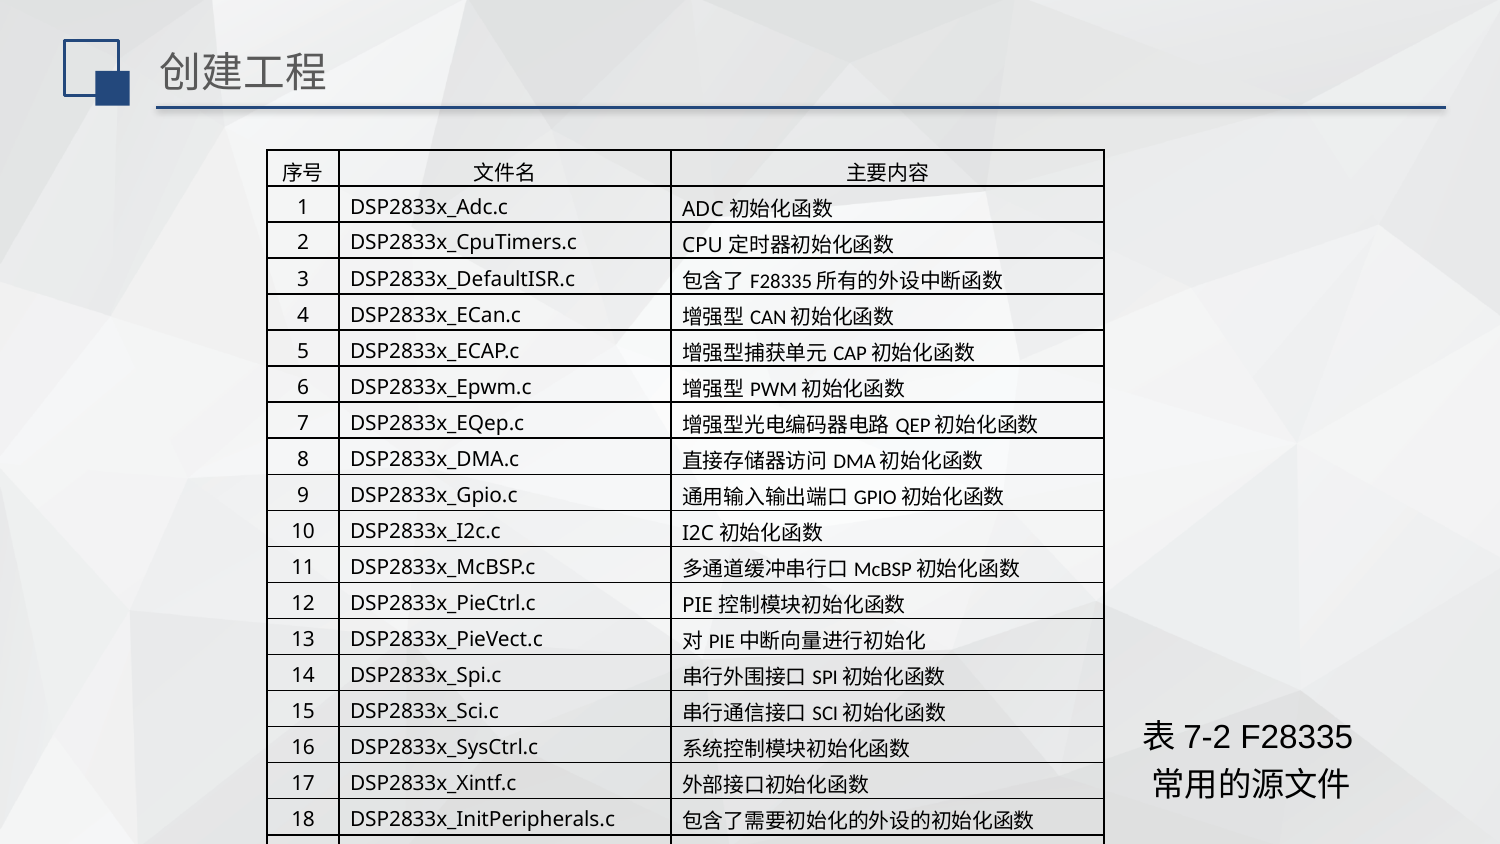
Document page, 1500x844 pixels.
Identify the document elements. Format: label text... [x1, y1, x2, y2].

table_cell 1 [268, 187, 338, 221]
table_cell ADC初始化函数 [672, 187, 1103, 221]
table_header 文件名 [340, 151, 670, 185]
table_cell DSP2833x_CpuTimers.c [340, 223, 670, 257]
table_cell 9 [268, 475, 338, 510]
table_cell 增强型光电编码器电路QEP初始化函数 [672, 403, 1103, 437]
table_cell 8 [268, 439, 338, 474]
table_cell 串行外围接口SPI初始化函数 [672, 655, 1103, 690]
table_cell DSP2833x_Xintf.c [340, 763, 670, 798]
title 创建工程 [148, 43, 1117, 99]
table_cell 包含了F28335所有的外设中断函数 [672, 259, 1103, 293]
table_cell 2 [268, 223, 338, 257]
table_cell DSP2833x_PieCtrl.c [340, 583, 670, 618]
table_cell CPU定时器初始化函数 [672, 223, 1103, 257]
table_cell DSP2833x_EQep.c [340, 403, 670, 437]
table_cell 5 [268, 331, 338, 365]
table_cell 增强型捕获单元CAP初始化函数 [672, 331, 1103, 365]
table_cell 14 [268, 655, 338, 690]
table_cell 串行通信接口SCI初始化函数 [672, 691, 1103, 726]
table_cell DSP2833x_McBSP.c [340, 547, 670, 582]
table_header 主要内容 [672, 151, 1103, 185]
table_cell DSP2833x_PieVect.c [340, 619, 670, 654]
table_cell DSP2833x_Sci.c [340, 691, 670, 726]
table_cell DSP2833x_GlobalVariableDefs.c [340, 836, 670, 844]
table_cell 4 [268, 295, 338, 329]
table_cell DSP2833x_ECAP.c [340, 331, 670, 365]
table_cell 15 [268, 691, 338, 726]
table_cell 11 [268, 547, 338, 582]
table_cell DSP2833x_DefaultISR.c [340, 259, 670, 293]
table_cell DSP2833x_DMA.c [340, 439, 670, 474]
table_cell DSP2833x_Adc.c [340, 187, 670, 221]
picture [0, 0, 1500, 844]
table_cell 系统控制模块初始化函数 [672, 727, 1103, 762]
table_cell 3 [268, 259, 338, 293]
table_cell DSP2833x_Spi.c [340, 655, 670, 690]
table_cell 12 [268, 583, 338, 618]
table_cell 包含了需要初始化的外设的初始化函数 [672, 799, 1103, 834]
table_cell 13 [268, 619, 338, 654]
table_cell 17 [268, 763, 338, 798]
table_cell DSP2833x_ECan.c [340, 295, 670, 329]
table_cell 外部接口初始化函数 [672, 763, 1103, 798]
table_cell 直接存储器访问DMA初始化函数 [672, 439, 1103, 474]
table_header 序号 [268, 151, 338, 185]
table_cell 19 [268, 836, 338, 844]
table_cell 6 [268, 367, 338, 401]
table_cell 对PIE中断向量进行初始化 [672, 619, 1103, 654]
table_cell DSP2833x_SysCtrl.c [340, 727, 670, 762]
table_cell DSP2833x_InitPeripherals.c [340, 799, 670, 834]
text_box 表7-2 F28335常用的源文件 [1119, 699, 1385, 811]
table_cell DSP2833x_Epwm.c [340, 367, 670, 401]
table_cell 18 [268, 799, 338, 834]
table_cell 通用输入输出端口GPIO初始化函数 [672, 475, 1103, 510]
table_cell 多通道缓冲串行口McBSP初始化函数 [672, 547, 1103, 582]
table_cell 定义了F28335的全局变量和数据段程序 [672, 836, 1103, 844]
table_cell 增强型PWM初始化函数 [672, 367, 1103, 401]
table_cell DSP2833x_Gpio.c [340, 475, 670, 510]
table_cell DSP2833x_I2c.c [340, 511, 670, 546]
table_cell 16 [268, 727, 338, 762]
table_cell I2C初始化函数 [672, 511, 1103, 546]
table_cell PIE控制模块初始化函数 [672, 583, 1103, 618]
table_cell 增强型CAN初始化函数 [672, 295, 1103, 329]
table_cell 10 [268, 511, 338, 546]
table_cell 7 [268, 403, 338, 437]
